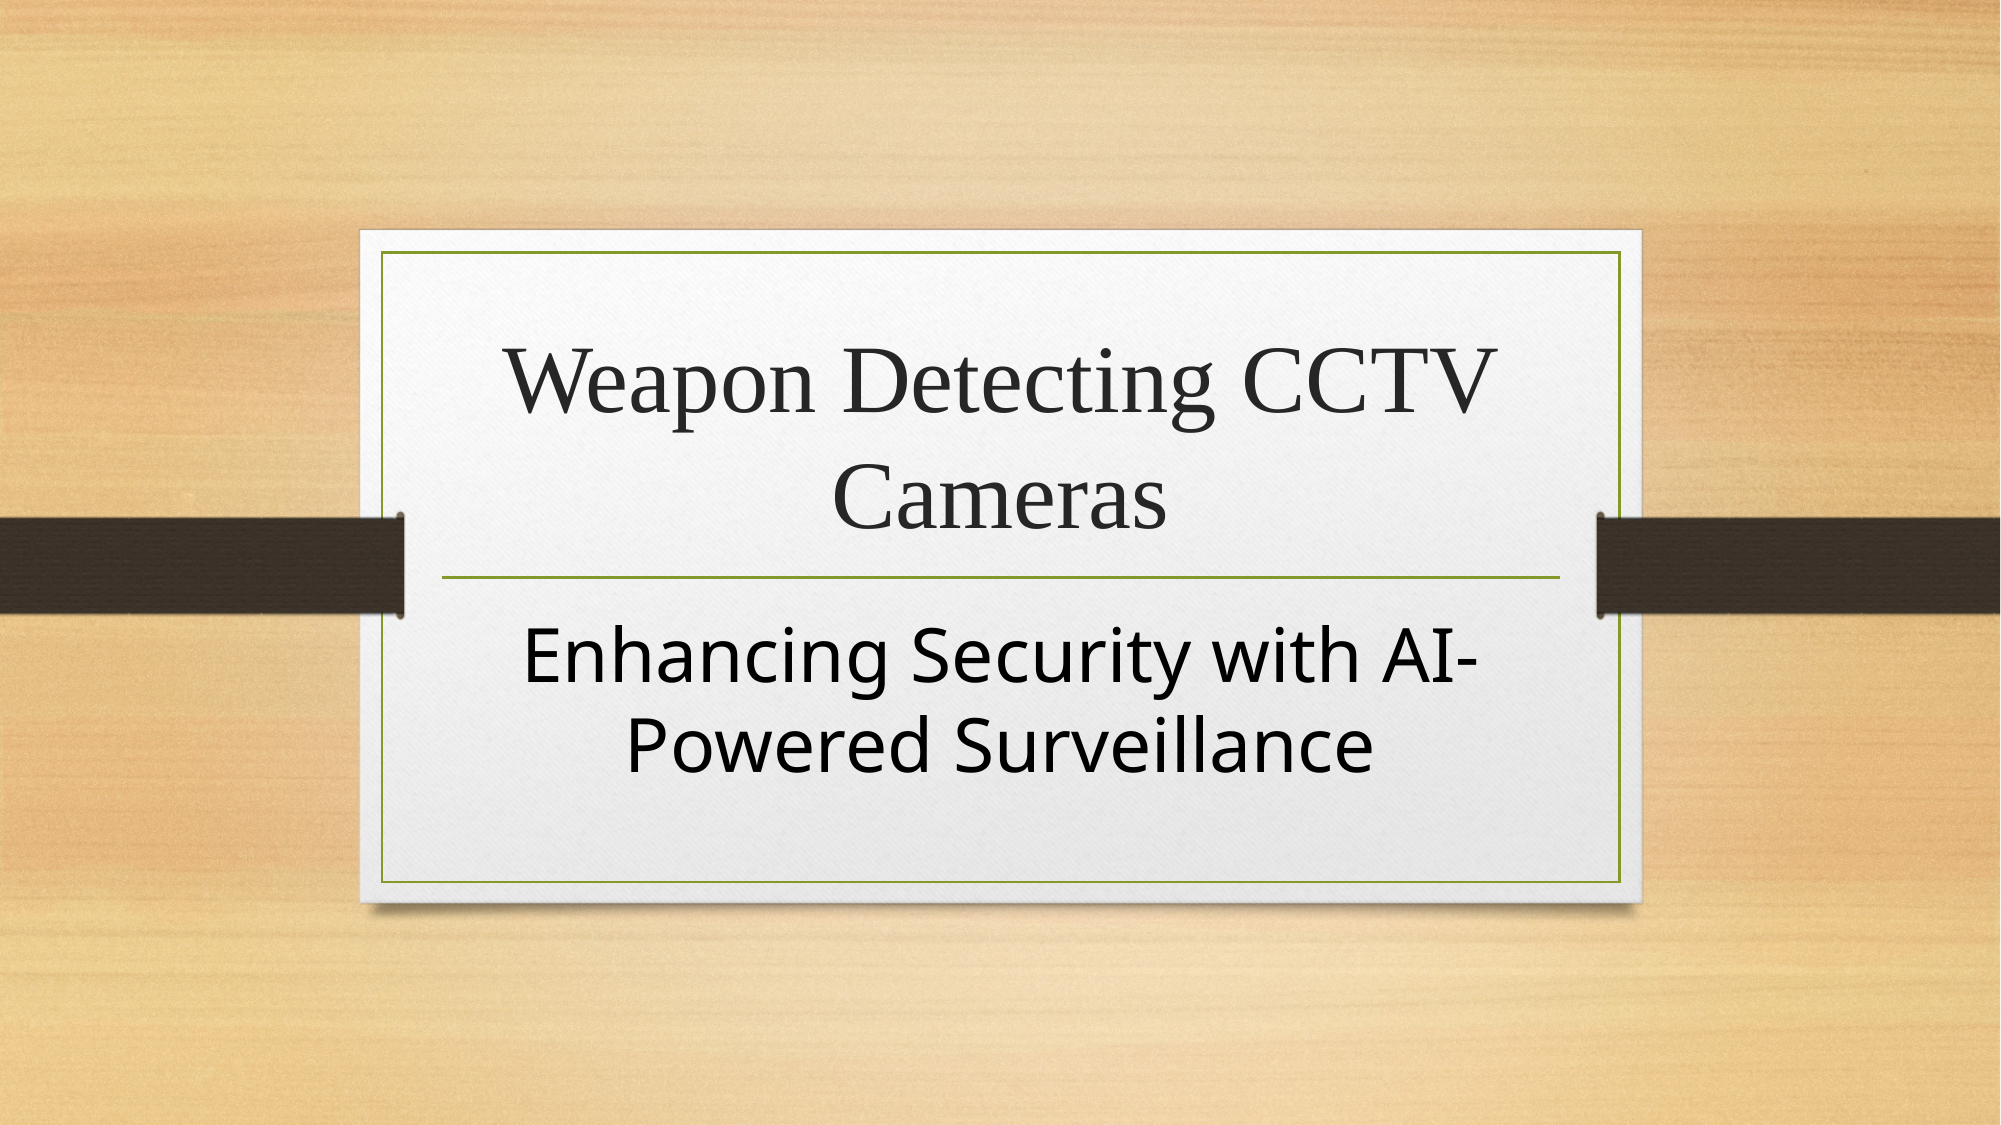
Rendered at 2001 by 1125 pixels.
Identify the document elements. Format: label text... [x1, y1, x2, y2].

picture [0, 0, 2001, 1125]
subtitle Enhancing Security with AI-Powered Surveillance [441, 600, 1560, 817]
title Weapon Detecting CCTV Cameras [441, 306, 1560, 556]
